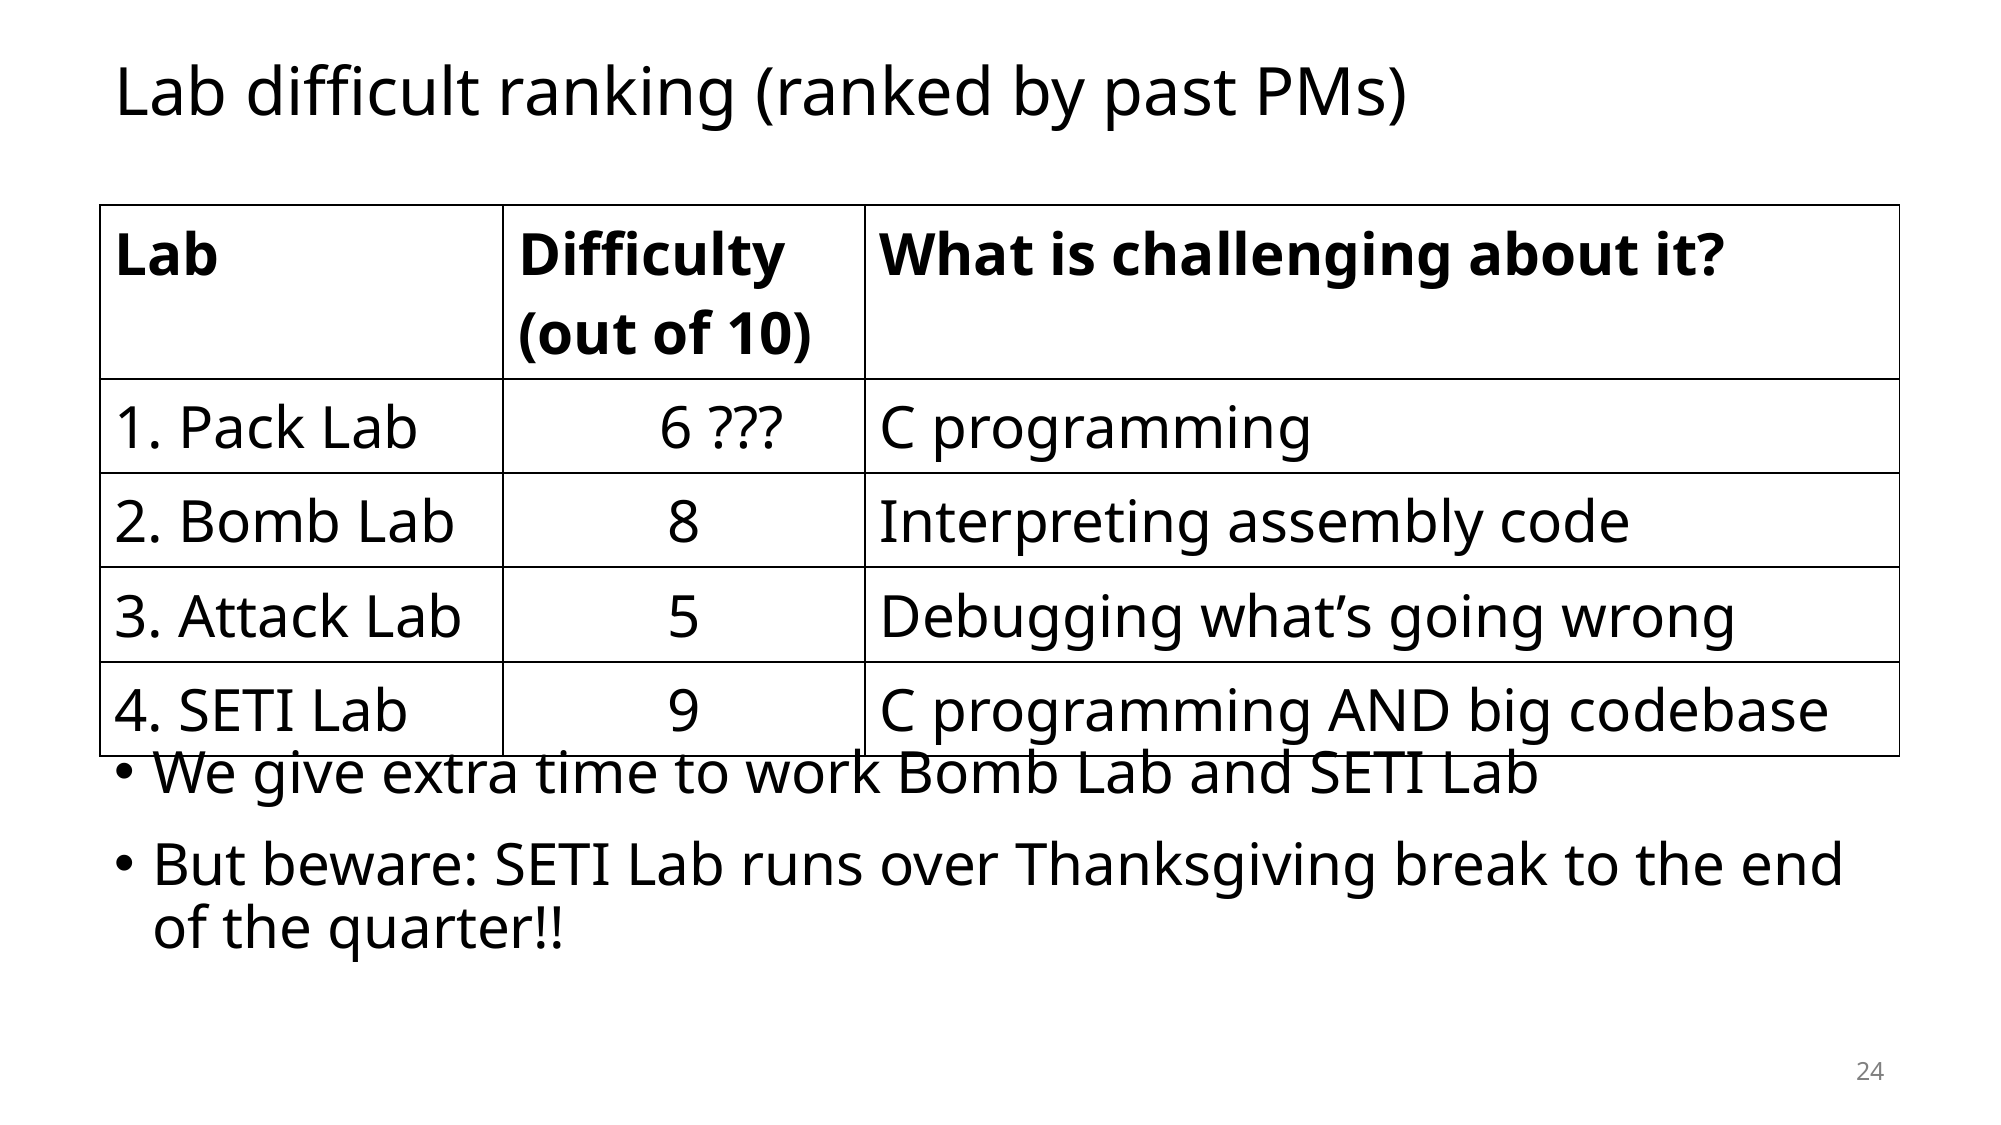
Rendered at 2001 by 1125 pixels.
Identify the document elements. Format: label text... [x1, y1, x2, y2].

list We give extra time to work Bomb Lab and SETI Lab But beware: SETI Lab runs over Thanksgiving break to the end of the quarter!! [99, 757, 1900, 1013]
table_cell 1. Pack Lab [101, 380, 502, 472]
table_cell 2. Bomb Lab [101, 474, 502, 566]
table_cell C programming [866, 380, 1899, 472]
table_cell 5 [504, 568, 864, 661]
table_cell 6 ??? [504, 380, 864, 472]
title Lab difficult ranking (ranked by past PMs) [99, 37, 1900, 150]
table_header What is challenging about it? [866, 206, 1899, 378]
table_cell Debugging what’s going wrong [866, 568, 1899, 661]
table_header Difficulty (out of 10) [504, 206, 864, 378]
table_cell 9 [504, 663, 864, 755]
table_cell Interpreting assembly code [866, 474, 1899, 566]
table_cell 8 [504, 474, 864, 566]
table_cell 4. SETI Lab [101, 663, 502, 755]
slide_number 24 [1749, 1042, 1900, 1103]
table_cell C programming AND big codebase [866, 663, 1899, 755]
table_cell 3. Attack Lab [101, 568, 502, 661]
table_header Lab [101, 206, 502, 378]
